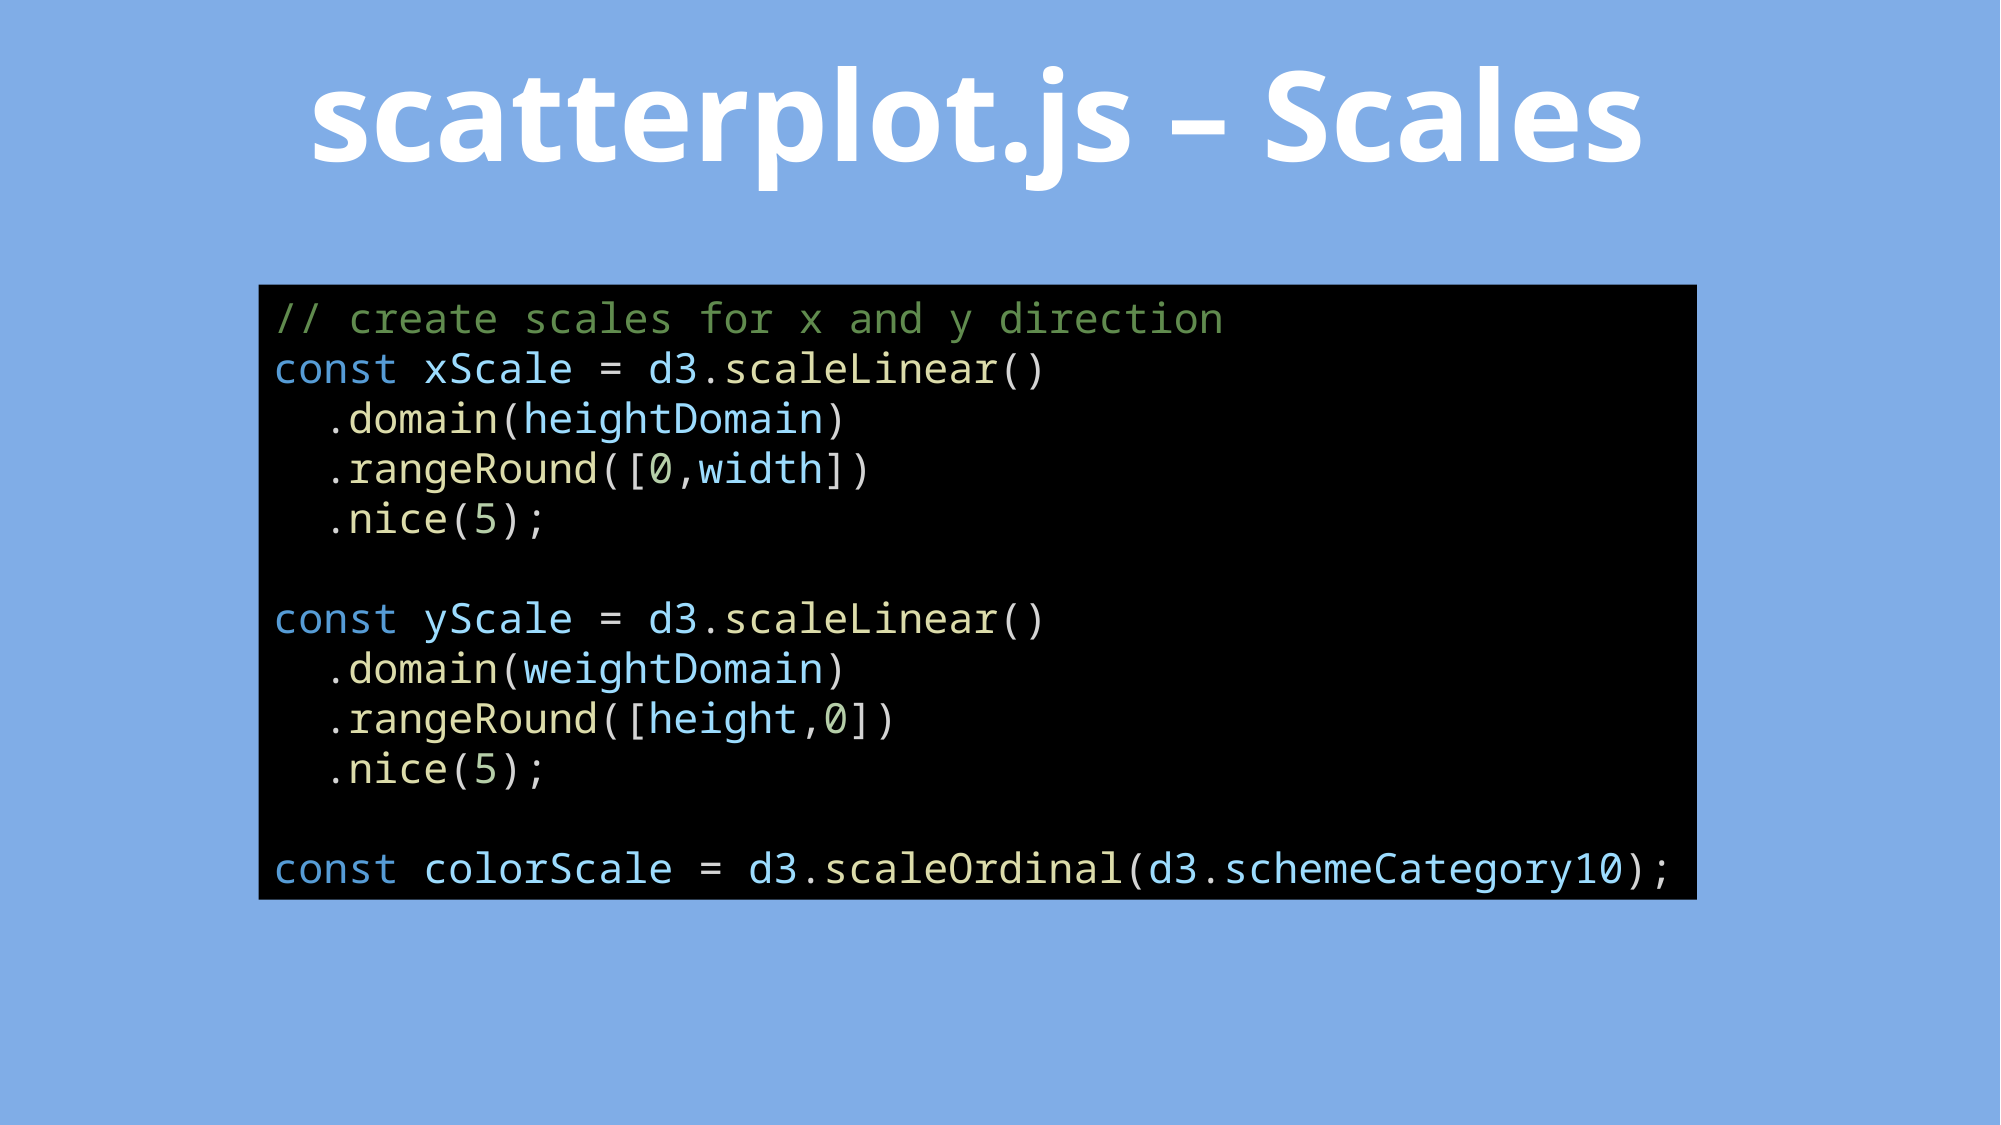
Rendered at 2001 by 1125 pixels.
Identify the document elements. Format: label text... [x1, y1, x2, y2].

text_box scatterplot.js – Scales [0, 28, 1978, 194]
text_box // create scales for x and y direction const xScale = d3.scaleLinear() .domain(heightDomain) .rangeRound([0,width]) .nice(5); const yScale = d3.scaleLinear() .domain(weightDomain) .rangeRound([height,0]) .nice(5); const colorScale = d3.scaleOrdinal(d3.schemeCategory10); [258, 284, 1697, 900]
